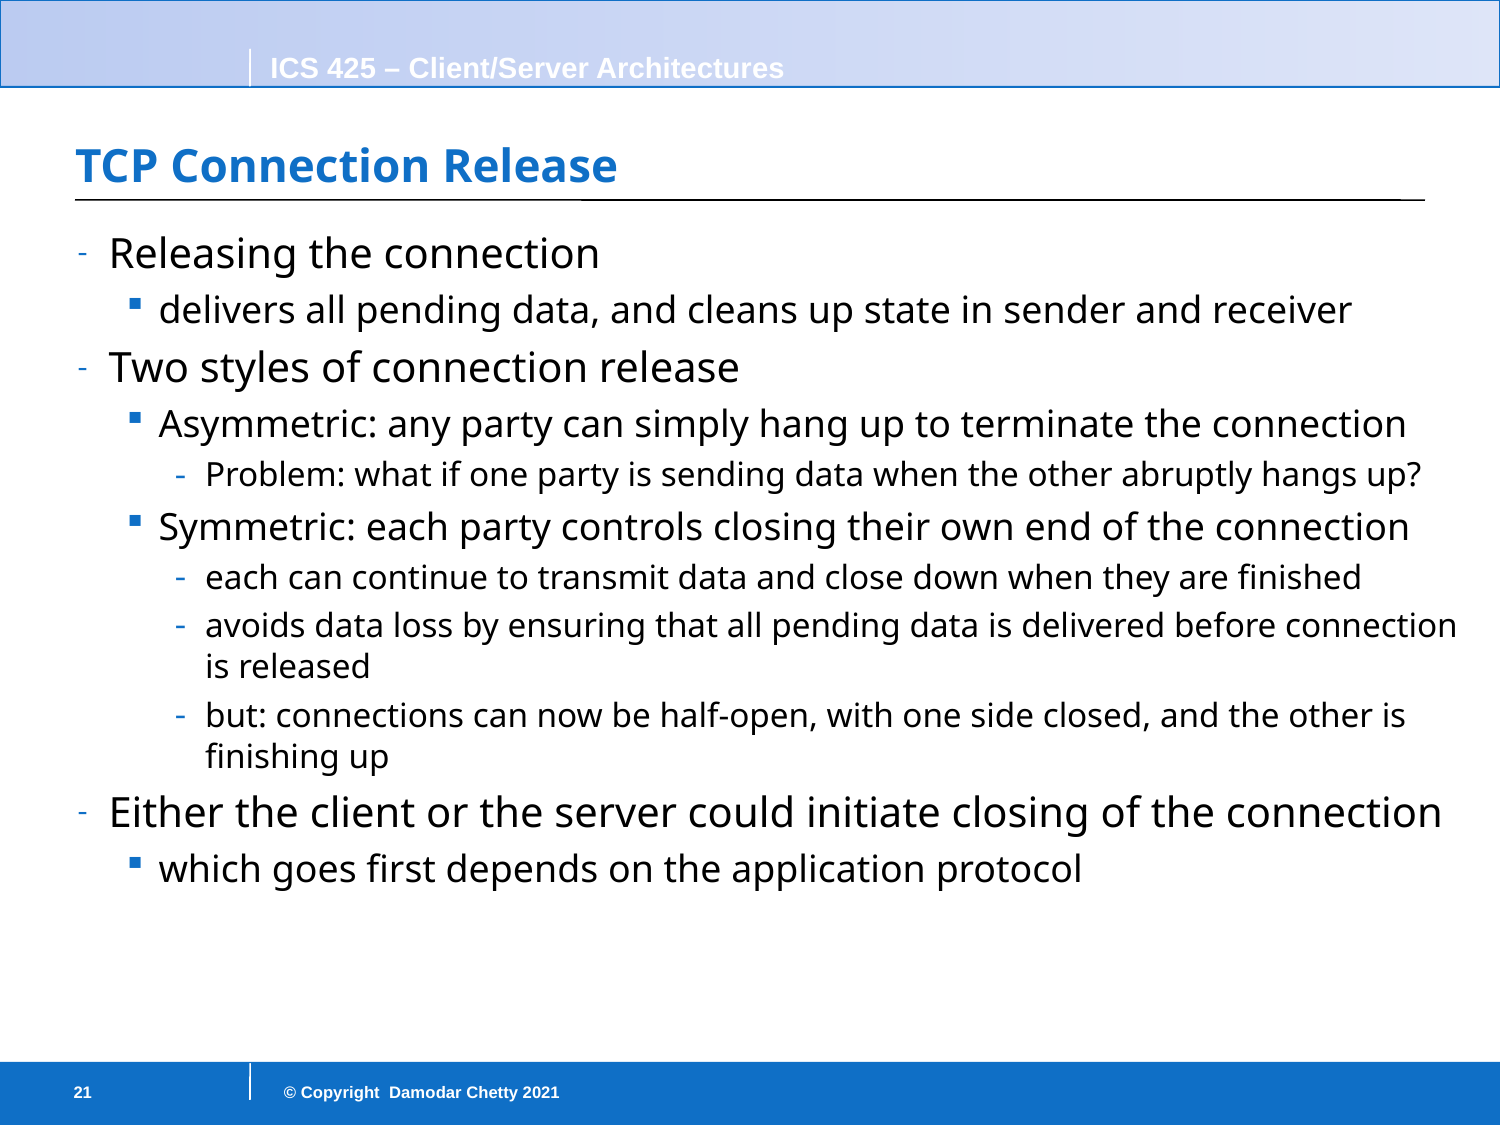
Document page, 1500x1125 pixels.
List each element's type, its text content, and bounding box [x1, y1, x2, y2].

title TCP Connection Release [74, 90, 1426, 200]
list Releasing the connection delivers all pending data, and cleans up state in sender and receiver Two styles of connection release Asymmetric: any party can simply hang up to terminate the connection Problem: what if one party is sending data when the other abruptly hangs up? Symmetric: each party controls closing their own end of the connection each can continue to transmit data and close down when they are finished avoids data loss by ensuring that all pending data is delivered before connection is released but: connections can now be half-open, with one side closed, and the other is finishing up Either the client or the server could initiate closing of the connection which goes first depends on the application protocol [23, 215, 1477, 1027]
slide_number 21 [49, 1070, 251, 1125]
